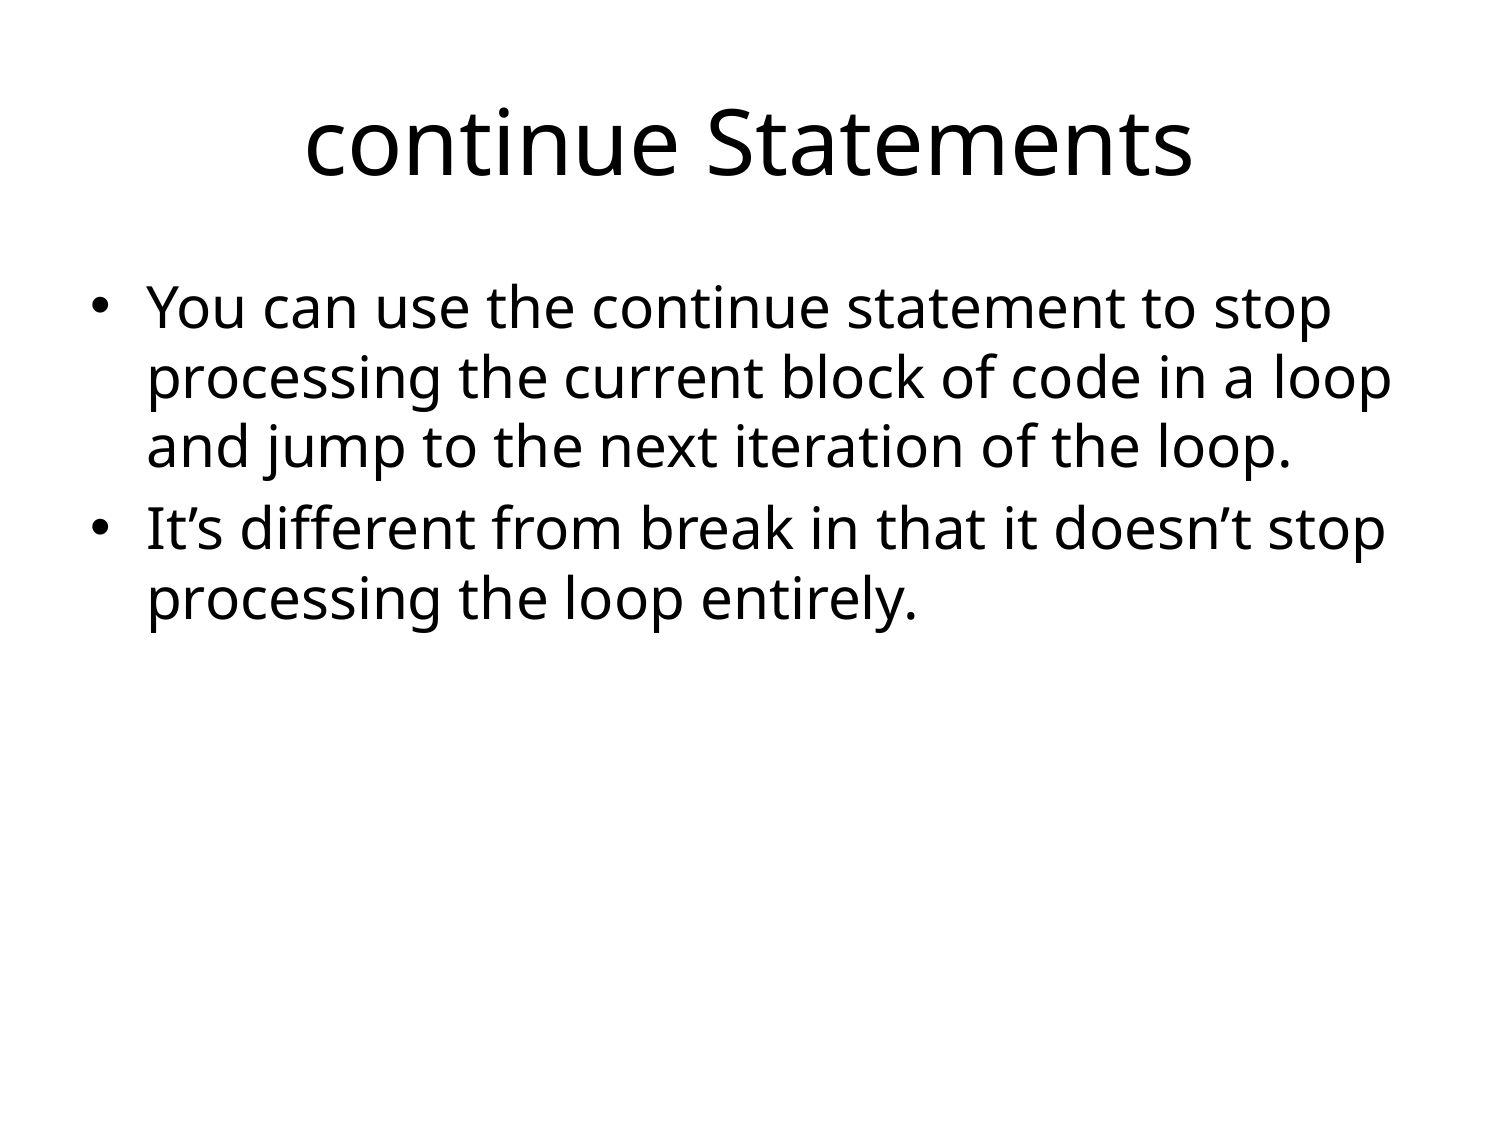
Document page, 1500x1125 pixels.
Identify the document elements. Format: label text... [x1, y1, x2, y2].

list You can use the continue statement to stop processing the current block of code in a loop and jump to the next iteration of the loop. It’s different from break in that it doesn’t stop processing the loop entirely. [75, 262, 1425, 1005]
title continue Statements [75, 45, 1425, 233]
